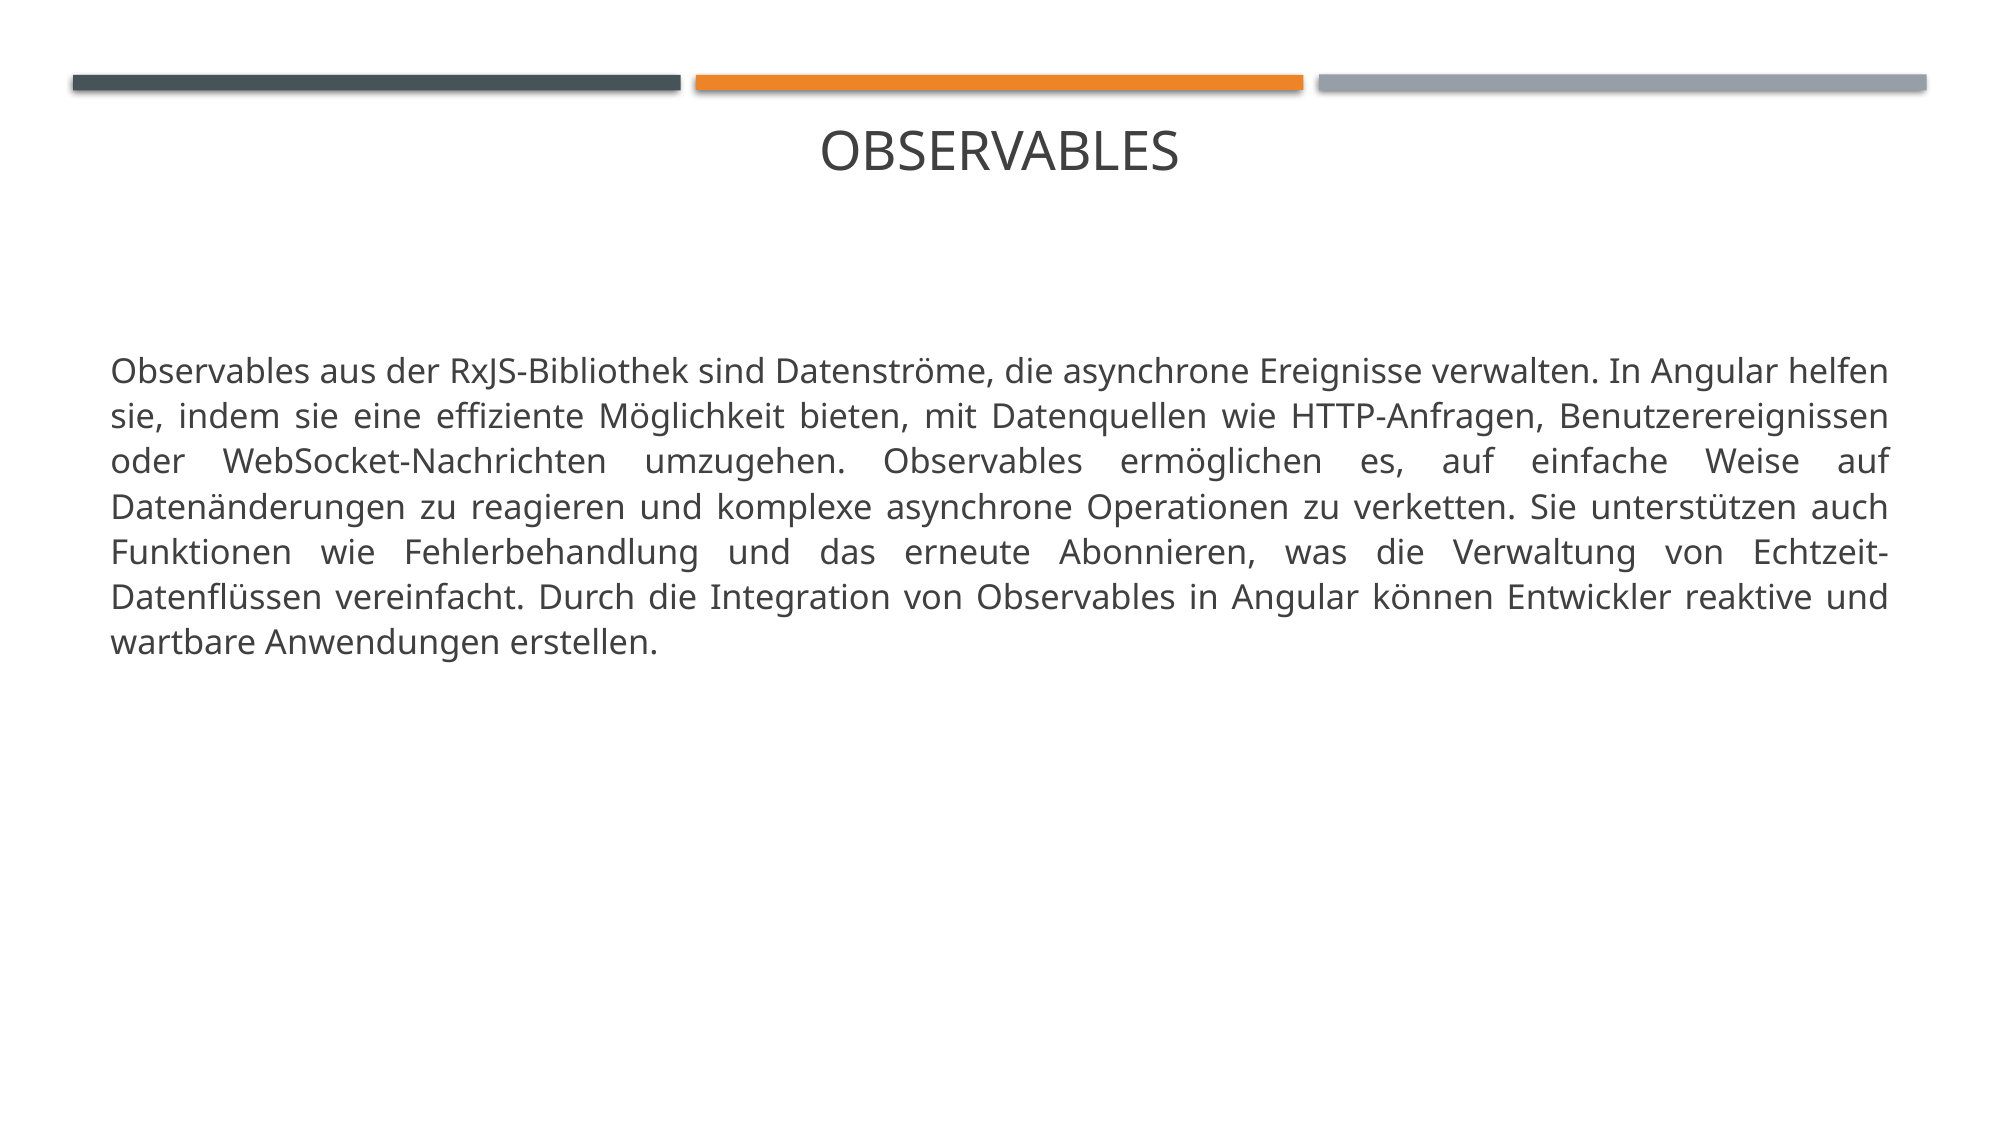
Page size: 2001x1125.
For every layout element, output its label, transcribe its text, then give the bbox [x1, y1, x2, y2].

list Observables aus der RxJS-Bibliothek sind Datenströme, die asynchrone Ereignisse verwalten. In Angular helfen sie, indem sie eine effiziente Möglichkeit bieten, mit Datenquellen wie HTTP-Anfragen, Benutzerereignissen oder WebSocket-Nachrichten umzugehen. Observables ermöglichen es, auf einfache Weise auf Datenänderungen zu reagieren und komplexe asynchrone Operationen zu verketten. Sie unterstützen auch Funktionen wie Fehlerbehandlung und das erneute Abonnieren, was die Verwaltung von Echtzeit-Datenflüssen vereinfacht. Durch die Integration von Observables in Angular können Entwickler reaktive und wartbare Anwendungen erstellen. [95, 337, 1905, 670]
title Observables [95, 115, 1905, 190]
